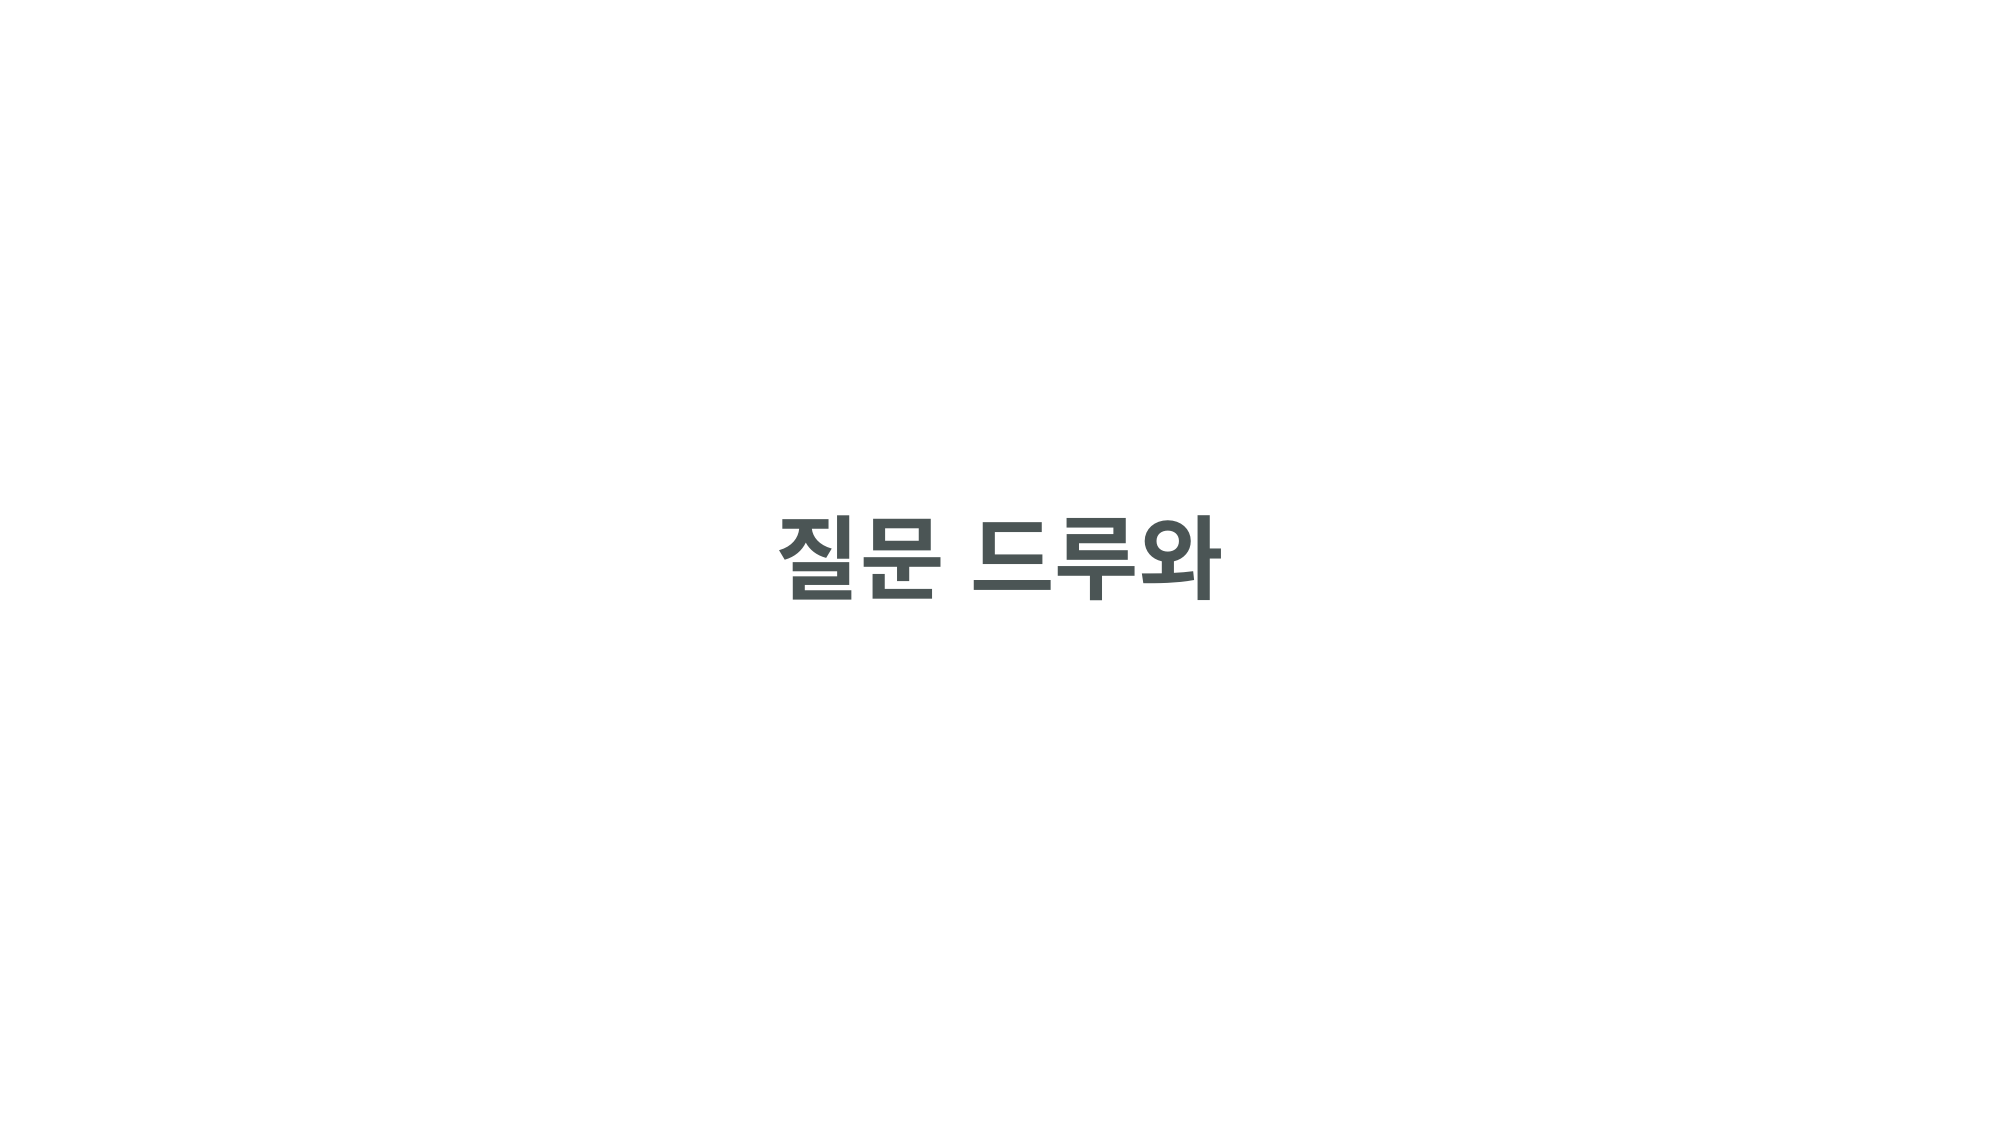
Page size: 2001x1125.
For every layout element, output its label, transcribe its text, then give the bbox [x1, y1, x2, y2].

title 질문 드루와 [739, 461, 1261, 664]
